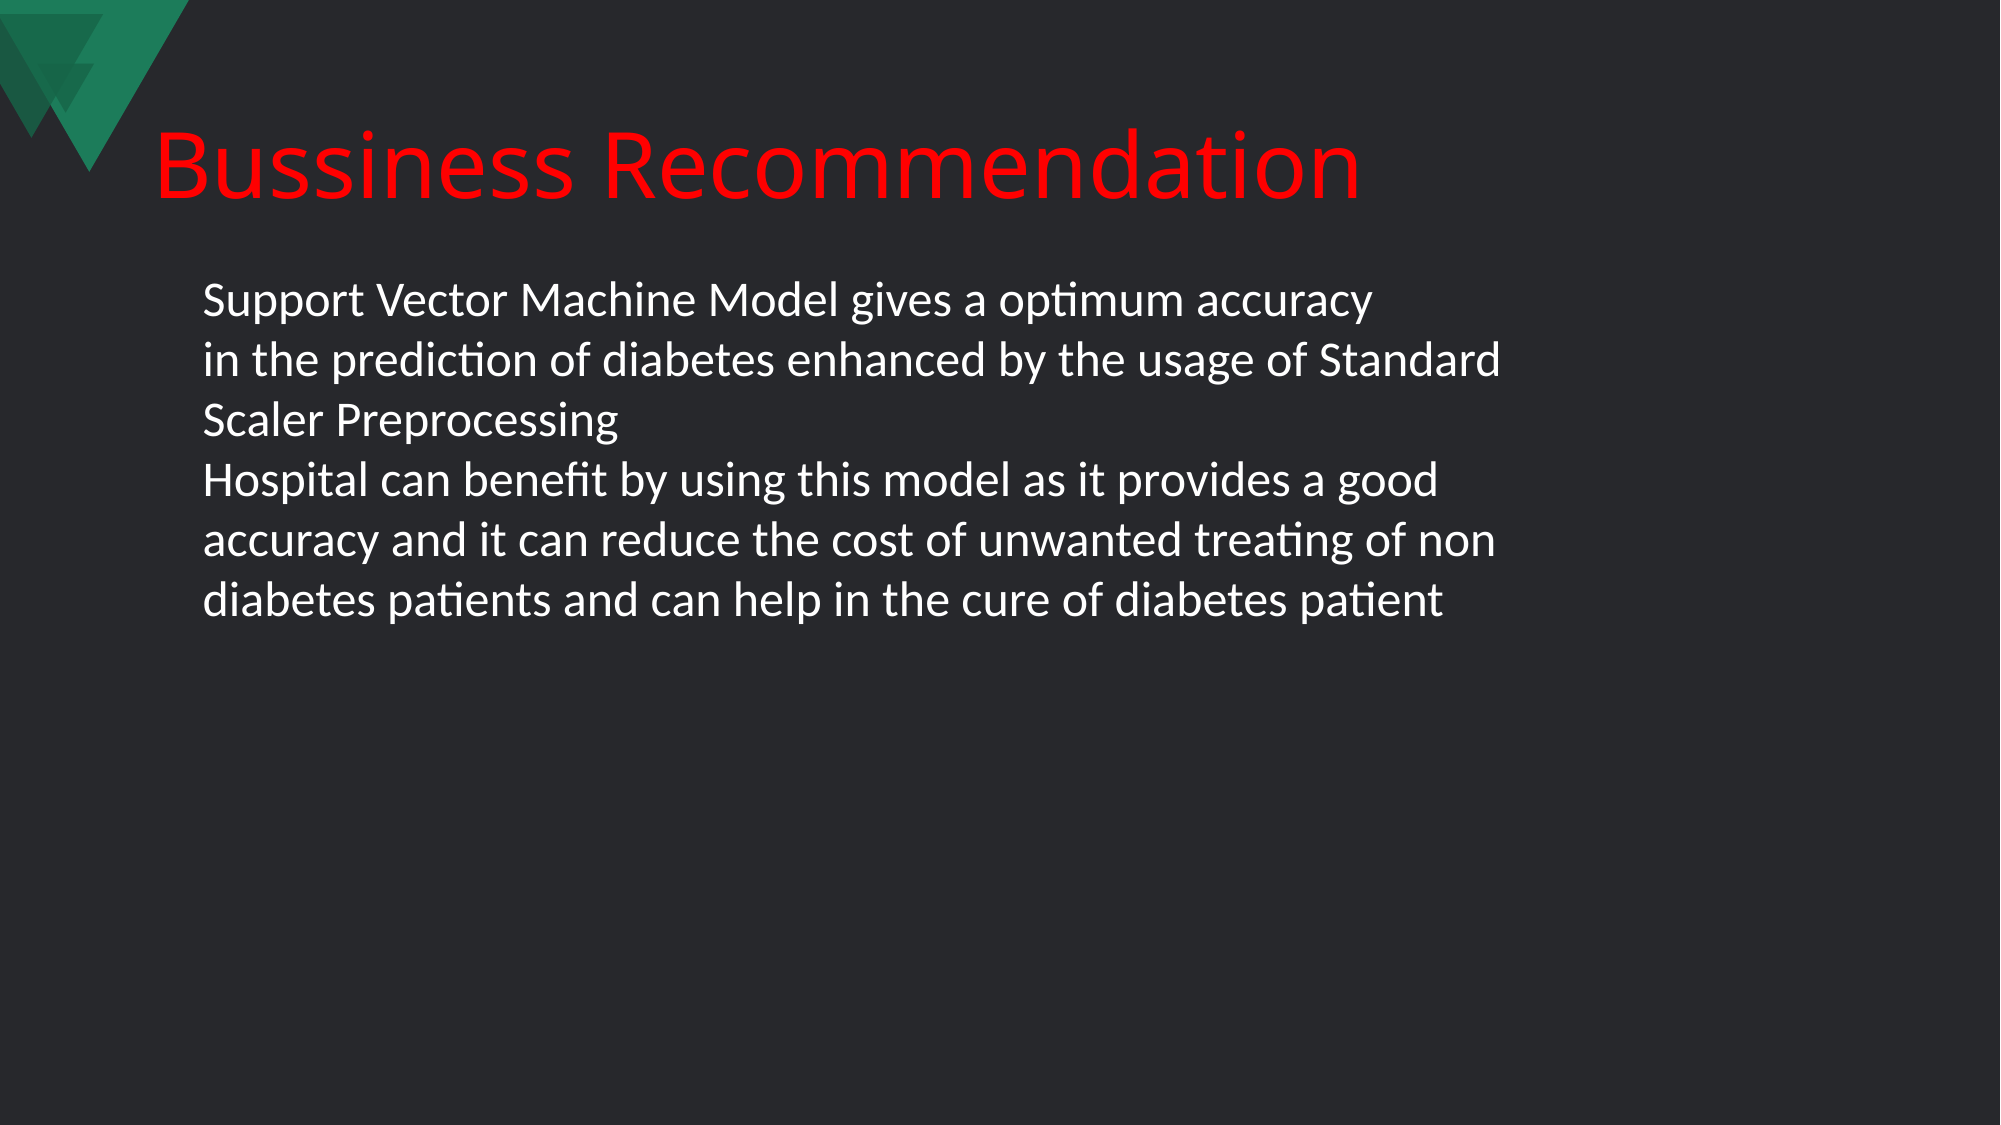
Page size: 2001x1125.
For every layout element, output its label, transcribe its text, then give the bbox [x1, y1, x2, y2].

title Bussiness Recommendation [137, 59, 1863, 278]
text_box Support Vector Machine Model gives a optimum accuracy in the prediction of diabetes enhanced by the usage of Standard Scaler Preprocessing Hospital can benefit by using this model as it provides a good accuracy and it can reduce the cost of unwanted treating of non diabetes patients and can help in the cure of diabetes patient [188, 258, 1582, 694]
